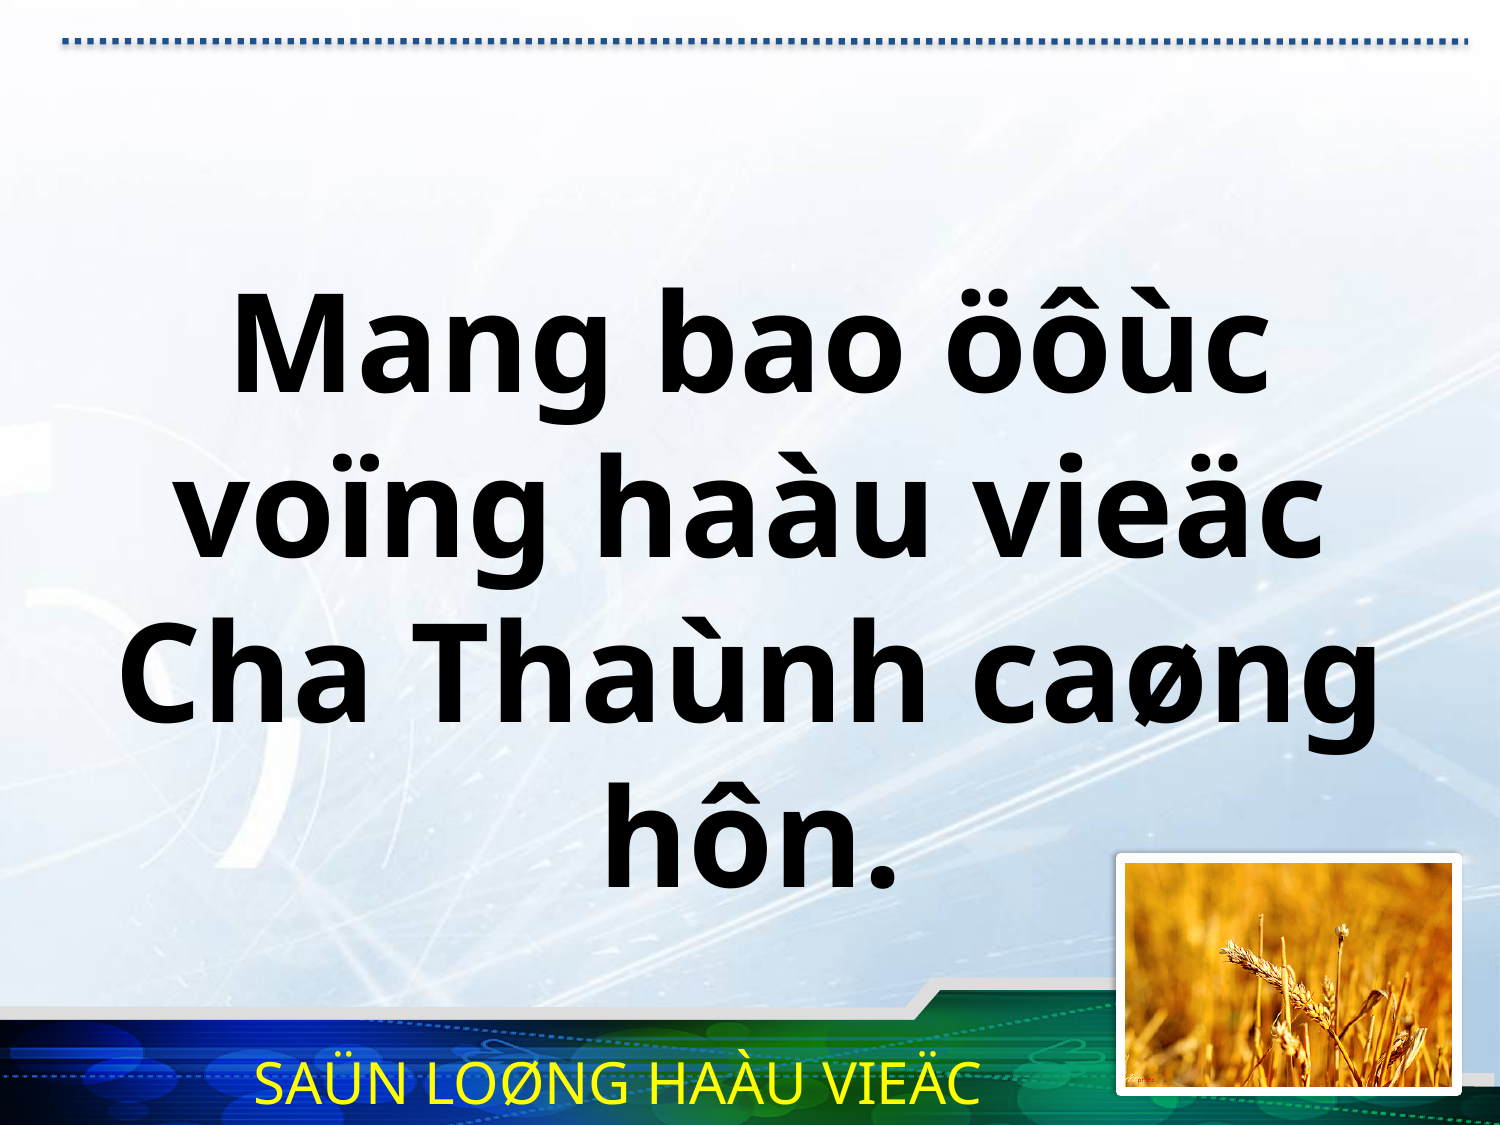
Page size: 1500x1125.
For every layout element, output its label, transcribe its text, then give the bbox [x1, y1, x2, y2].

picture [1124, 862, 1453, 1087]
picture [0, 0, 1500, 1125]
text_box Mang bao öôùc voïng haàu vieäc Cha Thaùnh caøng hôn. [50, 247, 1451, 922]
text_box SAÜN LOØNG HAÀU VIEÄC [238, 1039, 998, 1124]
